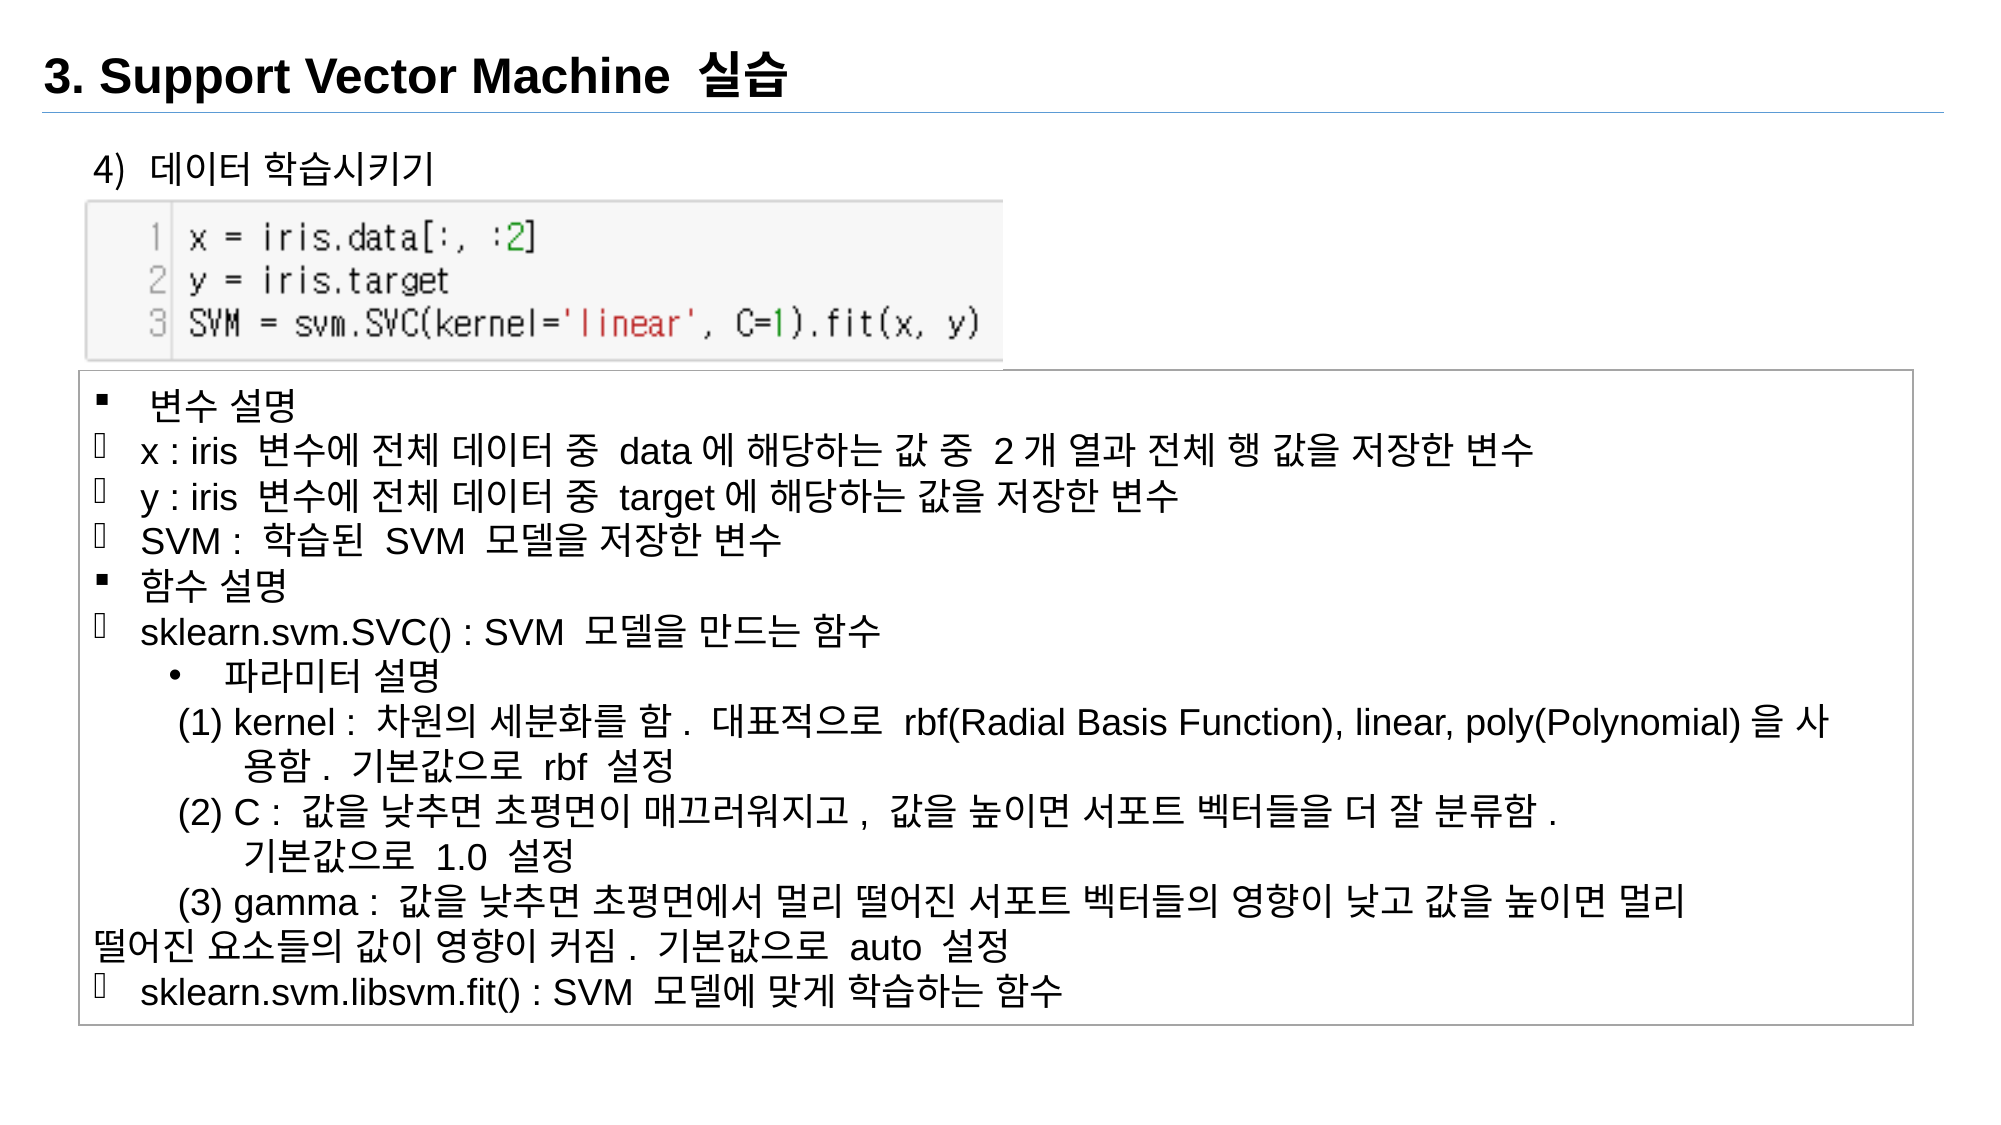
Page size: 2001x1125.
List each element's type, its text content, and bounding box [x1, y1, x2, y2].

text_box 3. Support Vector Machine 실습 [28, 36, 1402, 112]
picture [78, 198, 1003, 370]
text_box 데이터 학습시키기 [78, 138, 1913, 198]
text_box 변수 설명 x : iris 변수에 전체 데이터 중 data에 해당하는 값 중 2개 열과 전체 행 값을 저장한 변수 y : iris 변수에 전체 데이터 중 target에 해당하는 값을 저장한 변수 SVM : 학습된 SVM 모델을 저장한 변수 함수 설명 sklearn.svm.SVC() : SVM 모델을 만드는 함수 파라미터 설명 (1) kernel : 차원의 세분화를 함. 대표적으로 rbf(Radial Basis Function), linear, poly(Polynomial)을 사 용함. 기본값으로 rbf 설정 (2) C : 값을 낮추면 초평면이 매끄러워지고, 값을 높이면 서포트 벡터들을 더 잘 분류함. 기본값으로 1.0 설정 (3) gamma : 값을 낮추면 초평면에서 멀리 떨어진 서포트 벡터들의 영향이 낮고 값을 높이면 멀리 떨어진 요소들의 값이 영향이 커짐. 기본값으로 auto 설정 sklearn.svm.libsvm.fit() : SVM 모델에 맞게 학습하는 함수 [78, 369, 1914, 1026]
